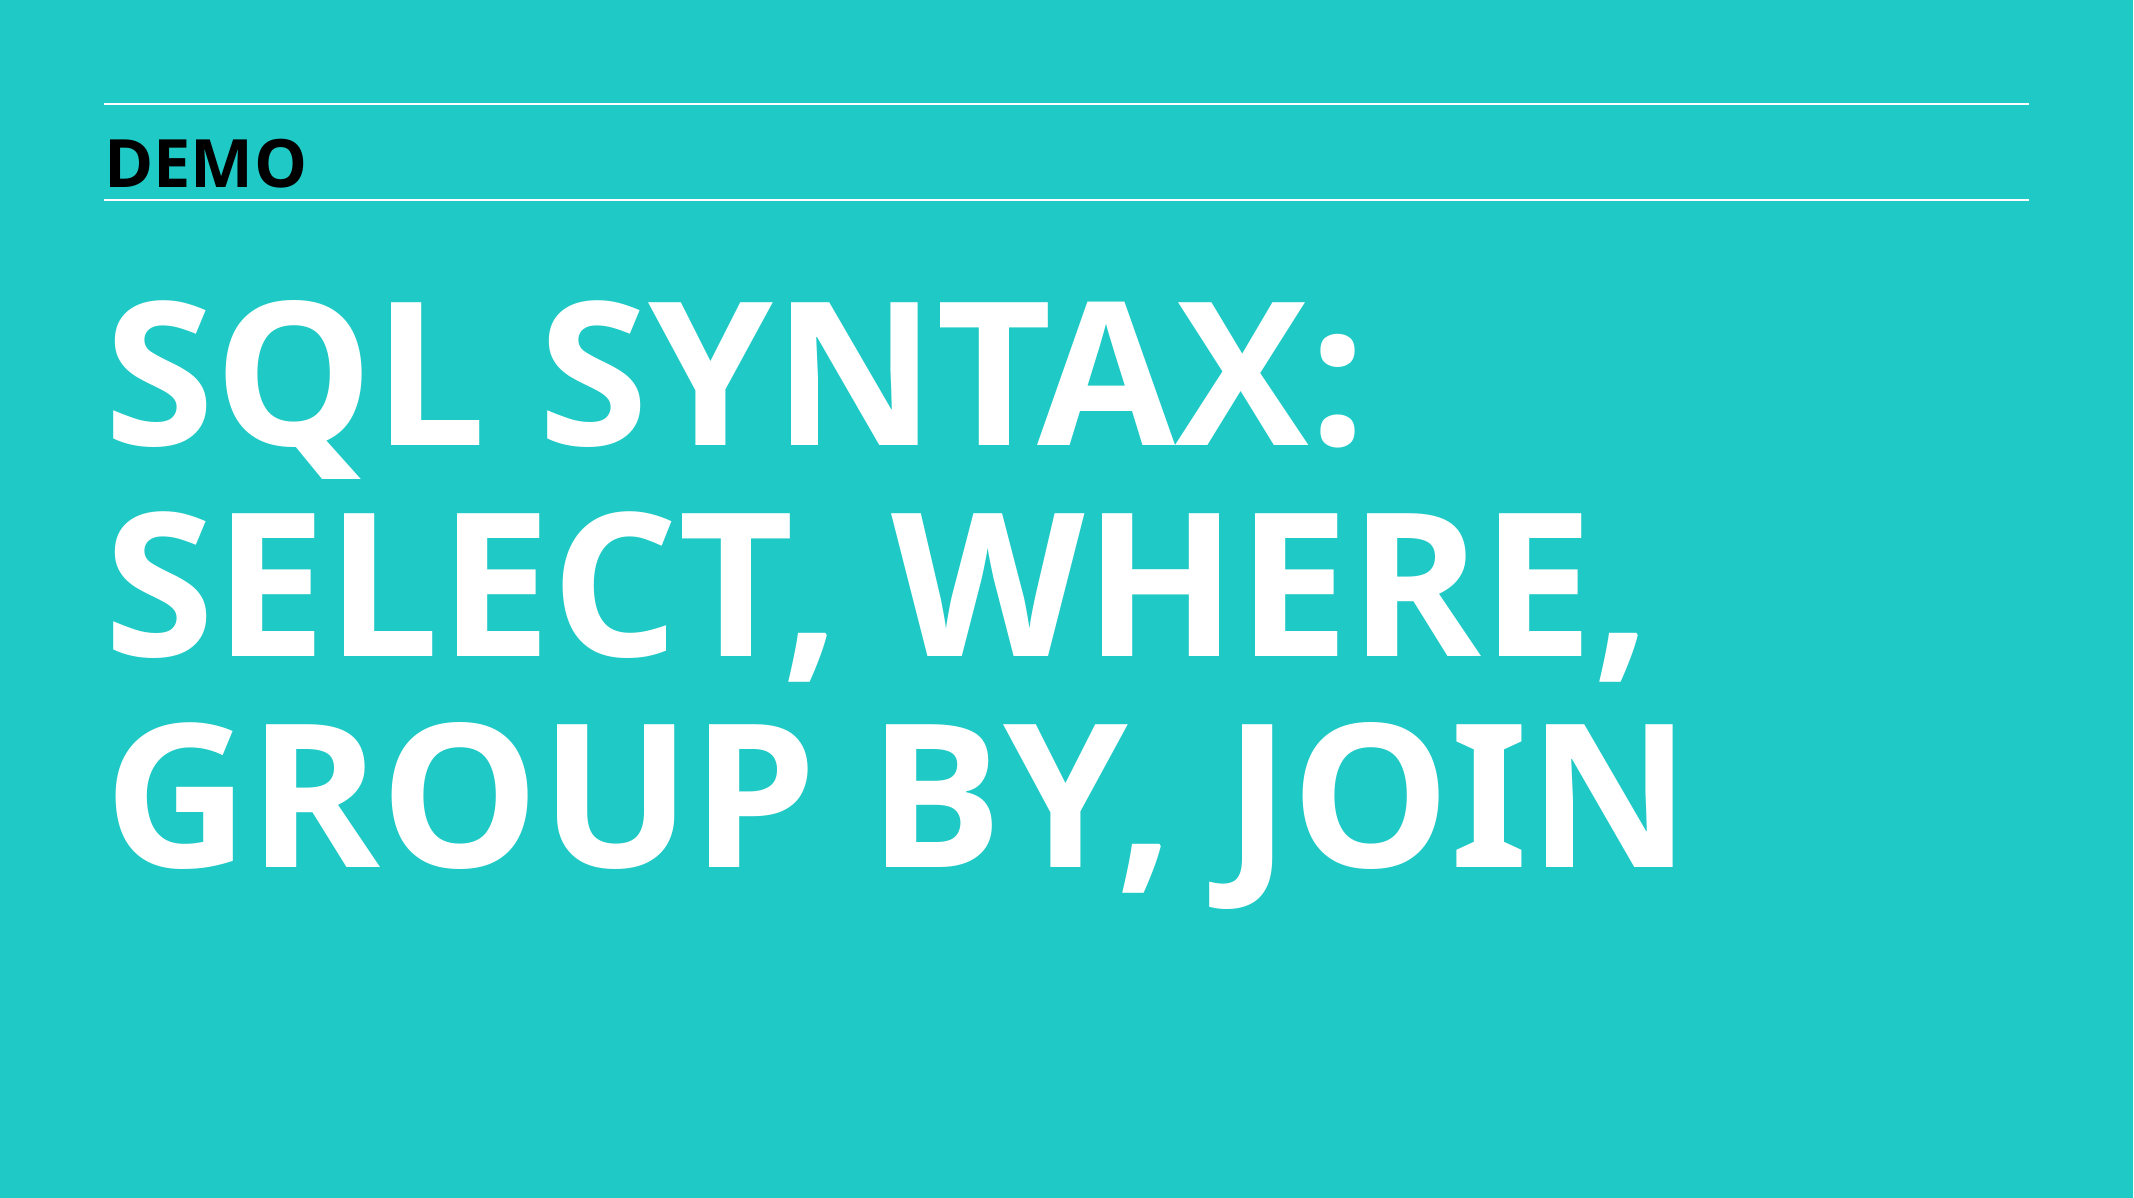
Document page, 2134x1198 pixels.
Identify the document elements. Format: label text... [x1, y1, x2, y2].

text_box DEMO [104, 120, 2030, 192]
text_box SQL SYNTAX: SELECT, WHERE, GROUP BY, JOIN [104, 241, 2030, 703]
